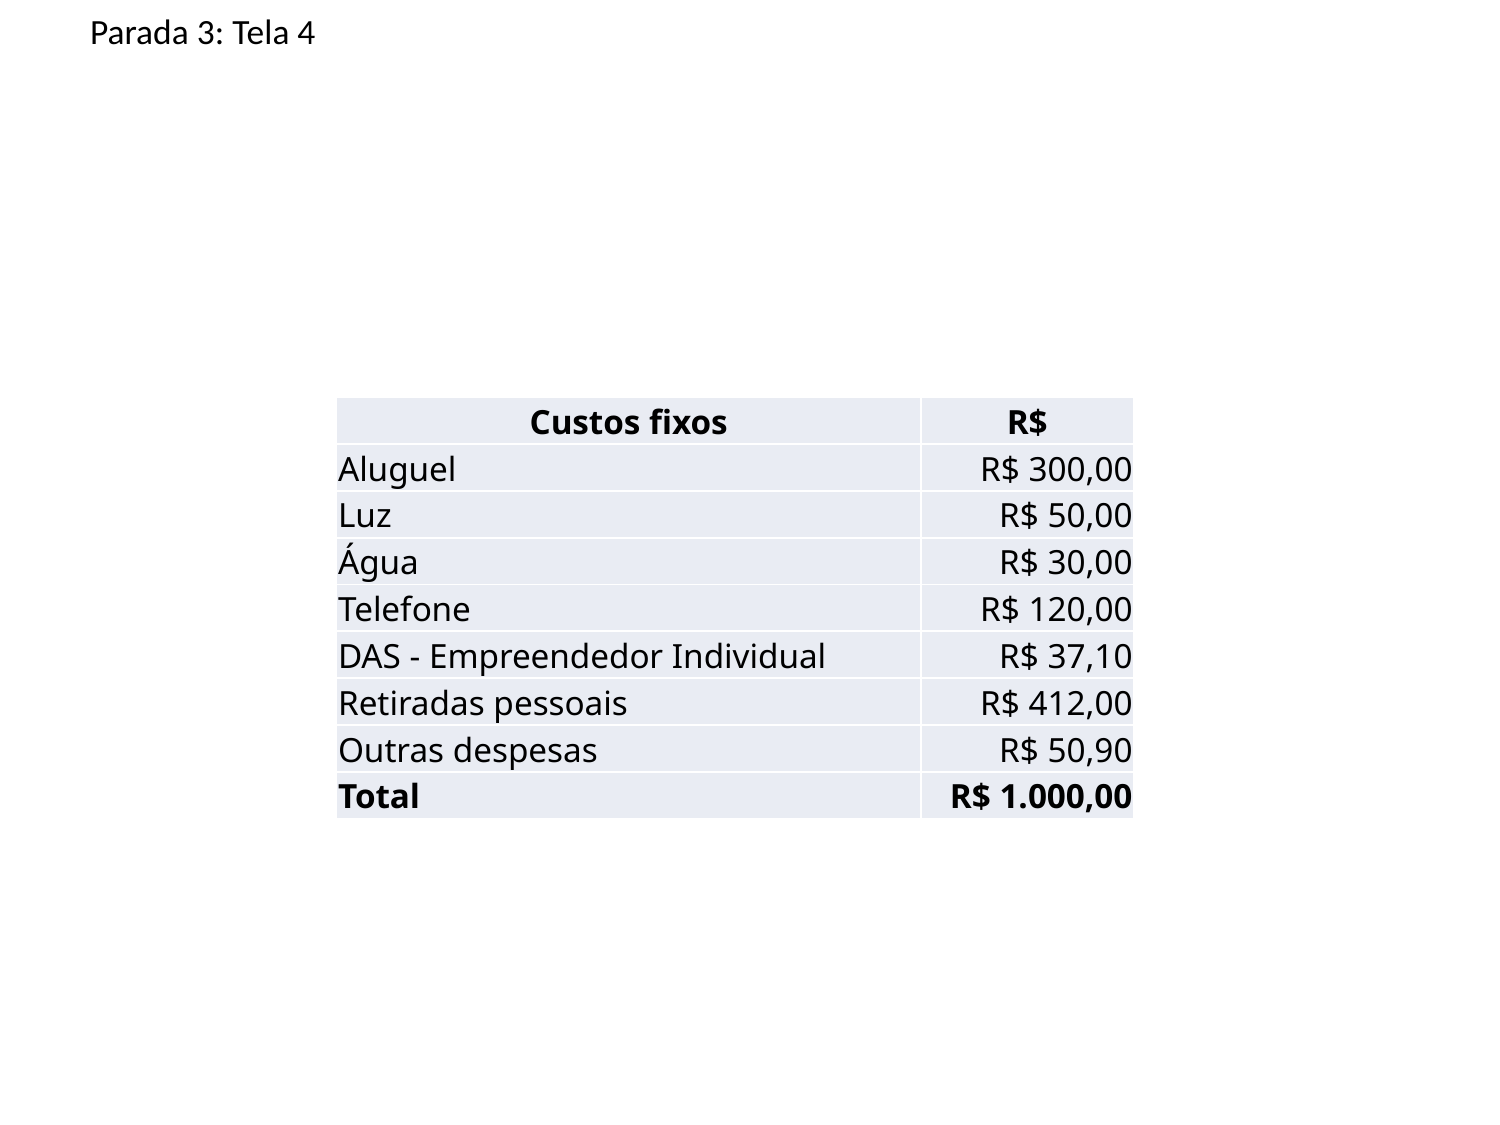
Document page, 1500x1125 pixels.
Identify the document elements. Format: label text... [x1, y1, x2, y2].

table_cell R$ 37,10 [922, 632, 1133, 677]
table_cell R$ 1.000,00 [922, 773, 1133, 818]
table_cell R$ 50,90 [922, 726, 1133, 771]
table_header Custos fixos [337, 398, 920, 443]
table_cell R$ 30,00 [922, 539, 1133, 584]
table_cell Luz [337, 492, 920, 537]
table_cell Telefone [337, 585, 920, 630]
text_box Parada 3: Tela 4 [74, 1, 1425, 59]
table_cell Retiradas pessoais [337, 679, 920, 724]
table_cell R$ 120,00 [922, 585, 1133, 630]
table_cell DAS - Empreendedor Individual [337, 632, 920, 677]
table_cell Total [337, 773, 920, 818]
table_cell R$ 50,00 [922, 492, 1133, 537]
table_cell R$ 300,00 [922, 445, 1133, 490]
table_header R$ [922, 398, 1133, 443]
table_cell R$ 412,00 [922, 679, 1133, 724]
table_cell Água [337, 539, 920, 584]
table_cell Aluguel [337, 445, 920, 490]
table_cell Outras despesas [337, 726, 920, 771]
